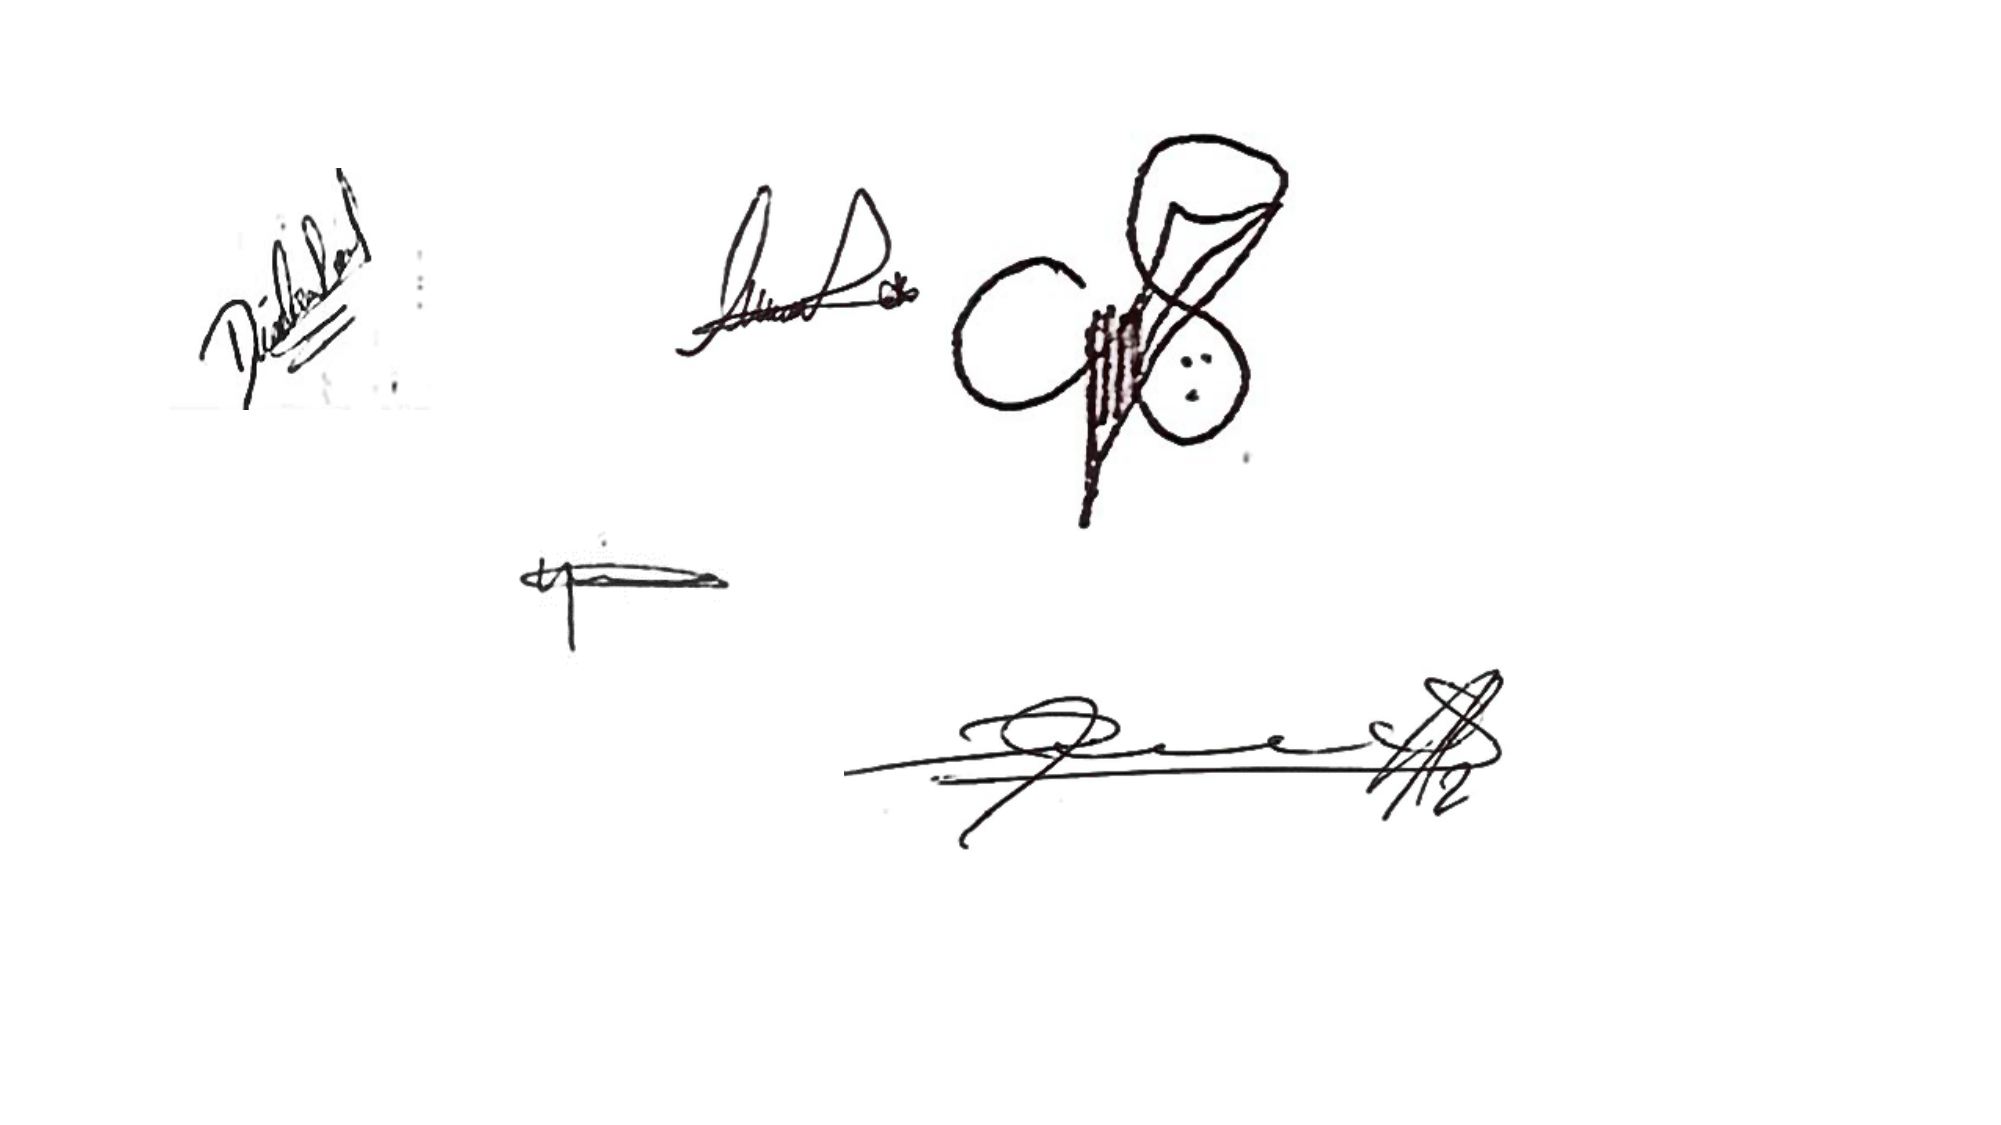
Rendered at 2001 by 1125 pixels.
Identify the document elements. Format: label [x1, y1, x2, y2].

picture [844, 626, 1510, 910]
picture [169, 168, 431, 410]
picture [658, 103, 1392, 546]
picture [518, 530, 736, 668]
